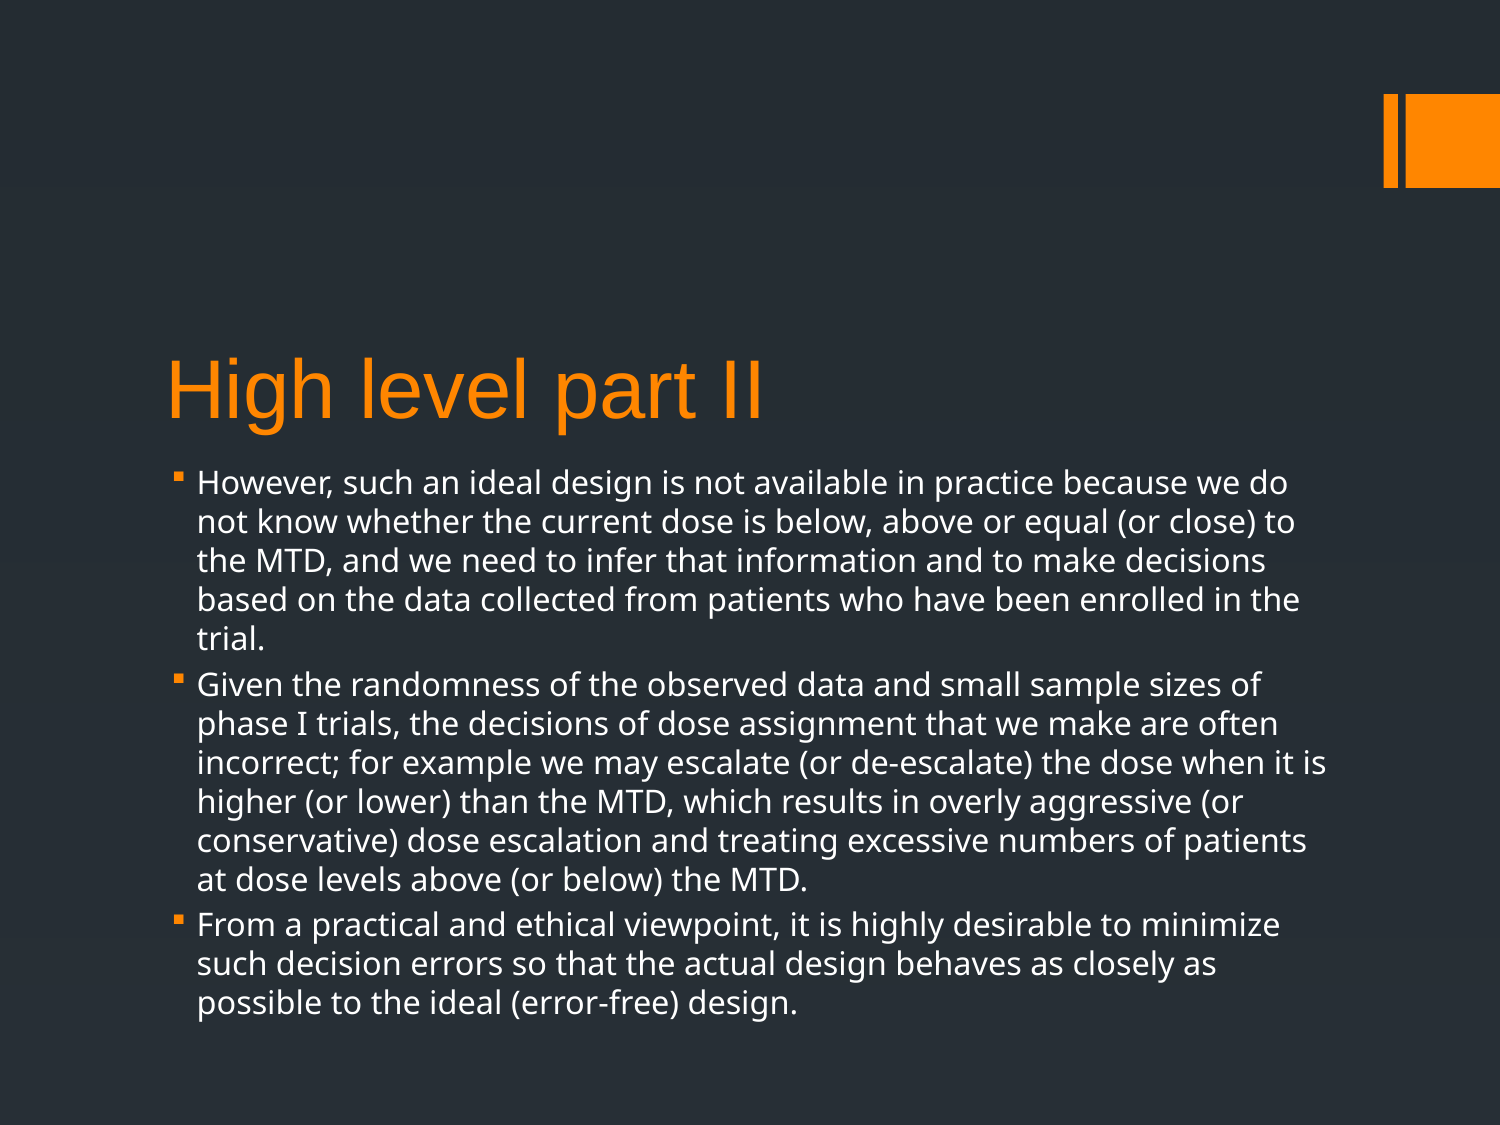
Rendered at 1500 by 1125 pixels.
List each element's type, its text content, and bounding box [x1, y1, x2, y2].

list However, such an ideal design is not available in practice because we do not know whether the current dose is below, above or equal (or close) to the MTD, and we need to infer that information and to make decisions based on the data collected from patients who have been enrolled in the trial. Given the randomness of the observed data and small sample sizes of phase I trials, the decisions of dose assignment that we make are often incorrect; for example we may escalate (or de-escalate) the dose when it is higher (or lower) than the MTD, which results in overly aggressive (or conservative) dose escalation and treating excessive numbers of patients at dose levels above (or below) the MTD. From a practical and ethical viewpoint, it is highly desirable to minimize such decision errors so that the actual design behaves as closely as possible to the ideal (error-free) design. [150, 454, 1350, 1035]
title High level part II [150, 253, 1350, 443]
